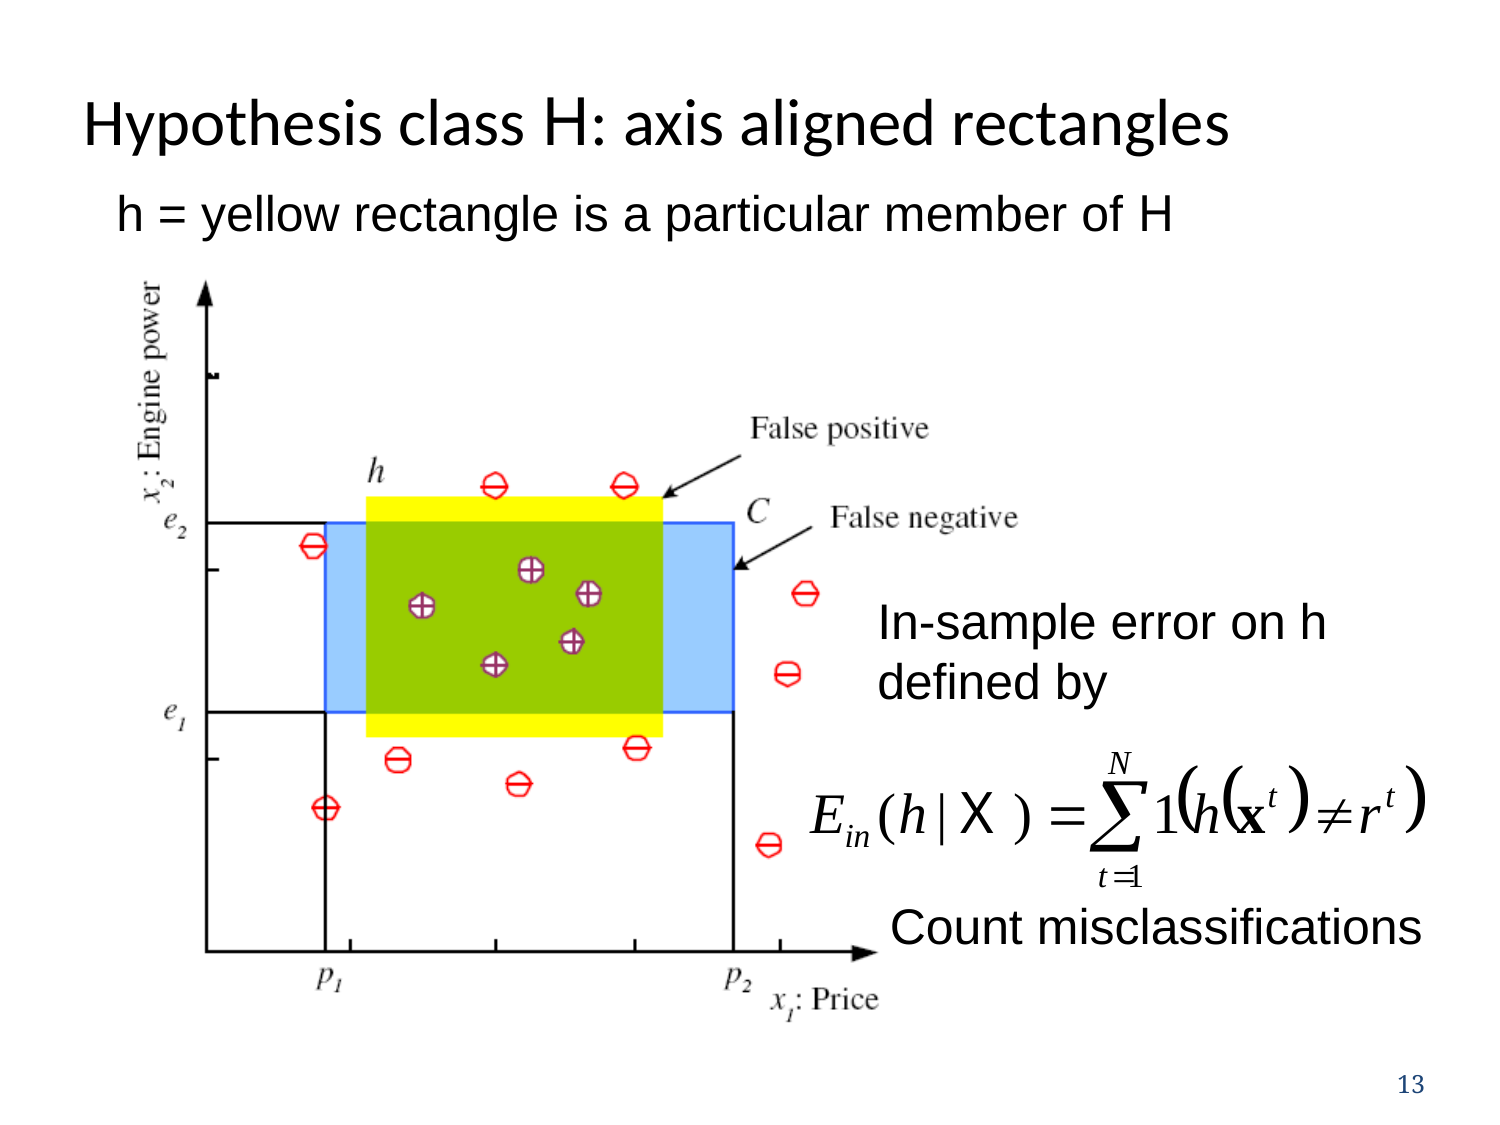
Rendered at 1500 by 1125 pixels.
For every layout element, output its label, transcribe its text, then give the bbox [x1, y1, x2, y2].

text_box In-sample error on h defined by [1104, 582, 1400, 717]
title Hypothesis class H: axis aligned rectangles [83, 50, 1434, 159]
text_box 13 [1299, 1042, 1425, 1103]
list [799, 737, 1426, 901]
text_box h = yellow rectangle is a particular member of H [101, 173, 1190, 249]
text_box Count misclassifications [1104, 887, 1463, 963]
picture [88, 248, 1099, 1053]
